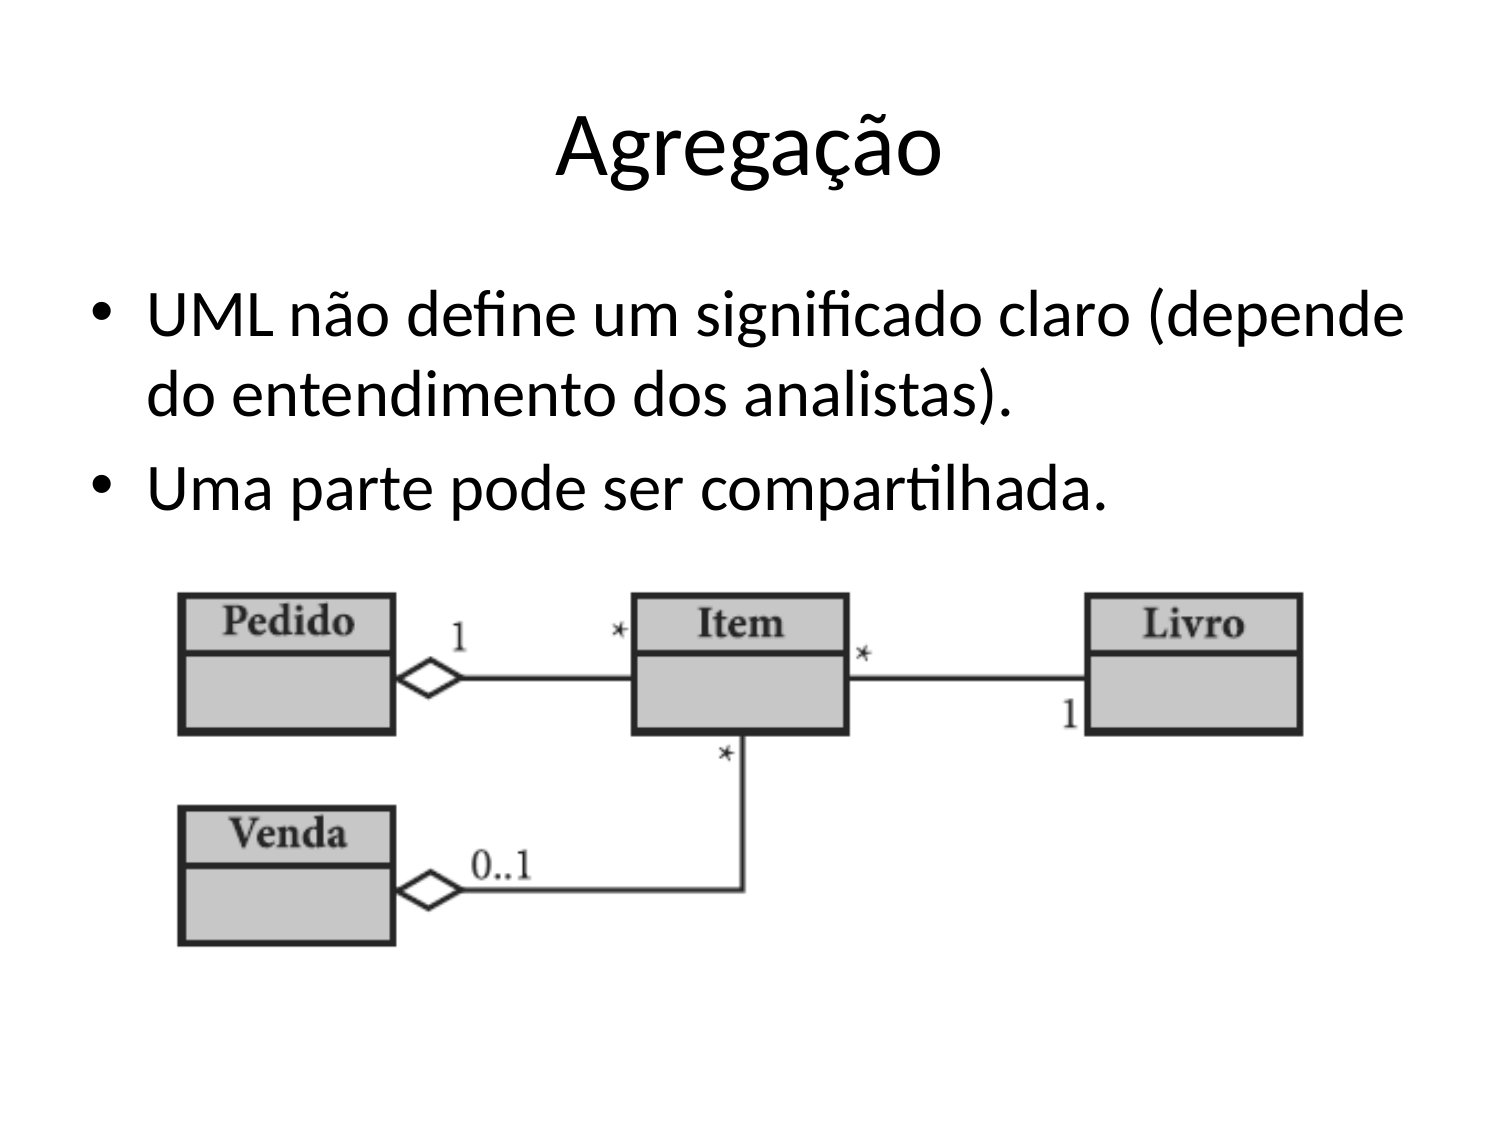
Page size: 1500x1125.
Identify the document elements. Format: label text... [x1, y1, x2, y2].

picture [147, 562, 1327, 977]
list UML não define um significado claro (depende do entendimento dos analistas). Uma parte pode ser compartilhada. [75, 262, 1425, 1005]
title Agregação [75, 45, 1425, 233]
